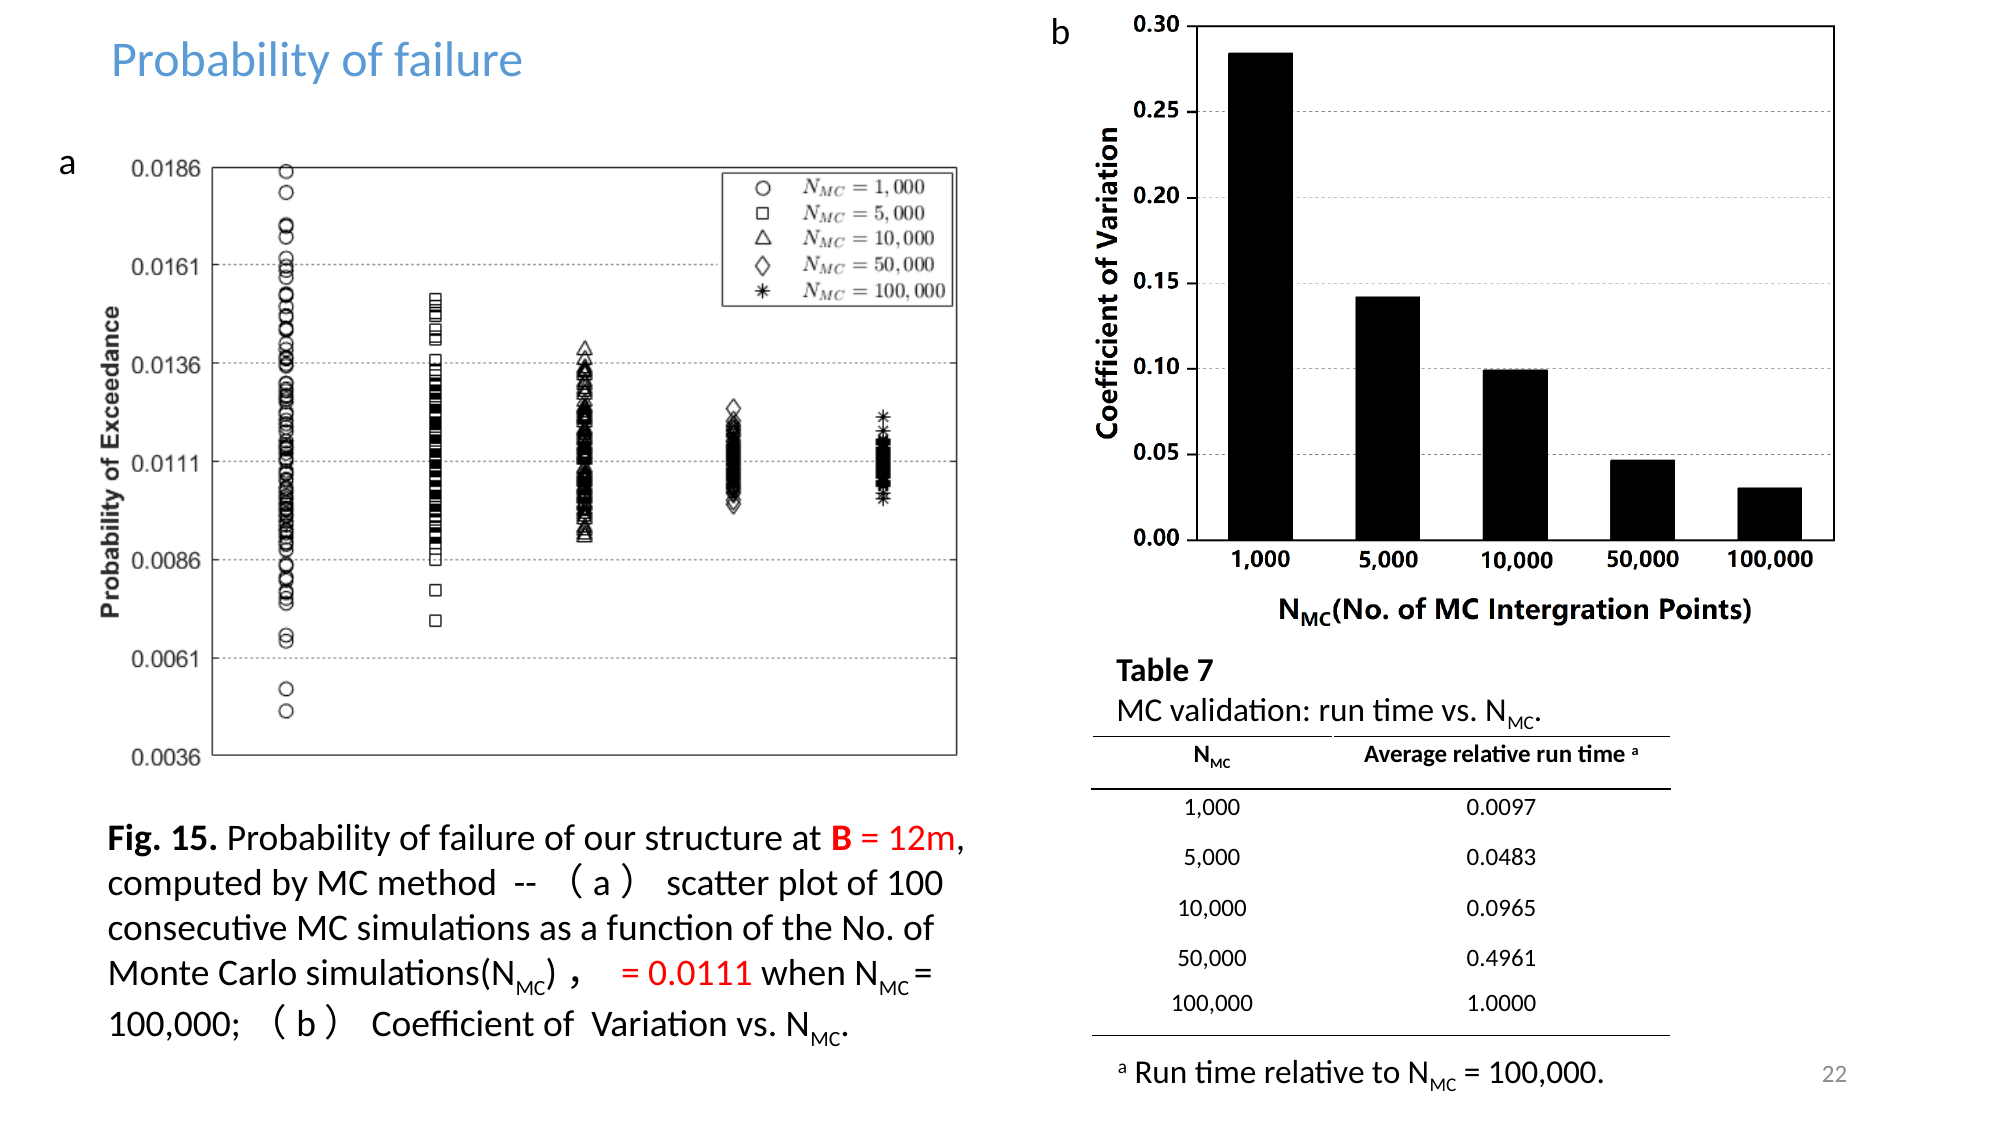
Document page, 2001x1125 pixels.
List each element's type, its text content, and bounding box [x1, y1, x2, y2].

text_box Probability of failure [96, 18, 539, 94]
table_cell 0.0965 [1333, 890, 1670, 940]
table_cell 50,000 [1092, 940, 1333, 985]
table_cell 10,000 [1092, 890, 1333, 940]
picture [1091, 0, 1851, 641]
text_box Table 7 MC validation: run time vs. NMC. [1101, 641, 1558, 736]
table_cell 0.4961 [1333, 940, 1670, 985]
slide_number 22 [1621, 1042, 1863, 1103]
text_box b [1035, 0, 1086, 60]
table_header Average relative run time a [1334, 737, 1670, 788]
table_cell 1,000 [1092, 790, 1333, 839]
table_cell 100,000 [1092, 985, 1333, 1035]
text_box a [43, 129, 87, 190]
text_box a Run time relative to NMC = 100,000. [1103, 1042, 1621, 1103]
table_header NMC [1093, 737, 1332, 788]
table_cell 5,000 [1092, 839, 1333, 890]
table_cell 0.0097 [1333, 790, 1670, 839]
table_cell 1.0000 [1333, 985, 1670, 1035]
picture [87, 113, 971, 788]
table_cell 0.0483 [1333, 839, 1670, 890]
